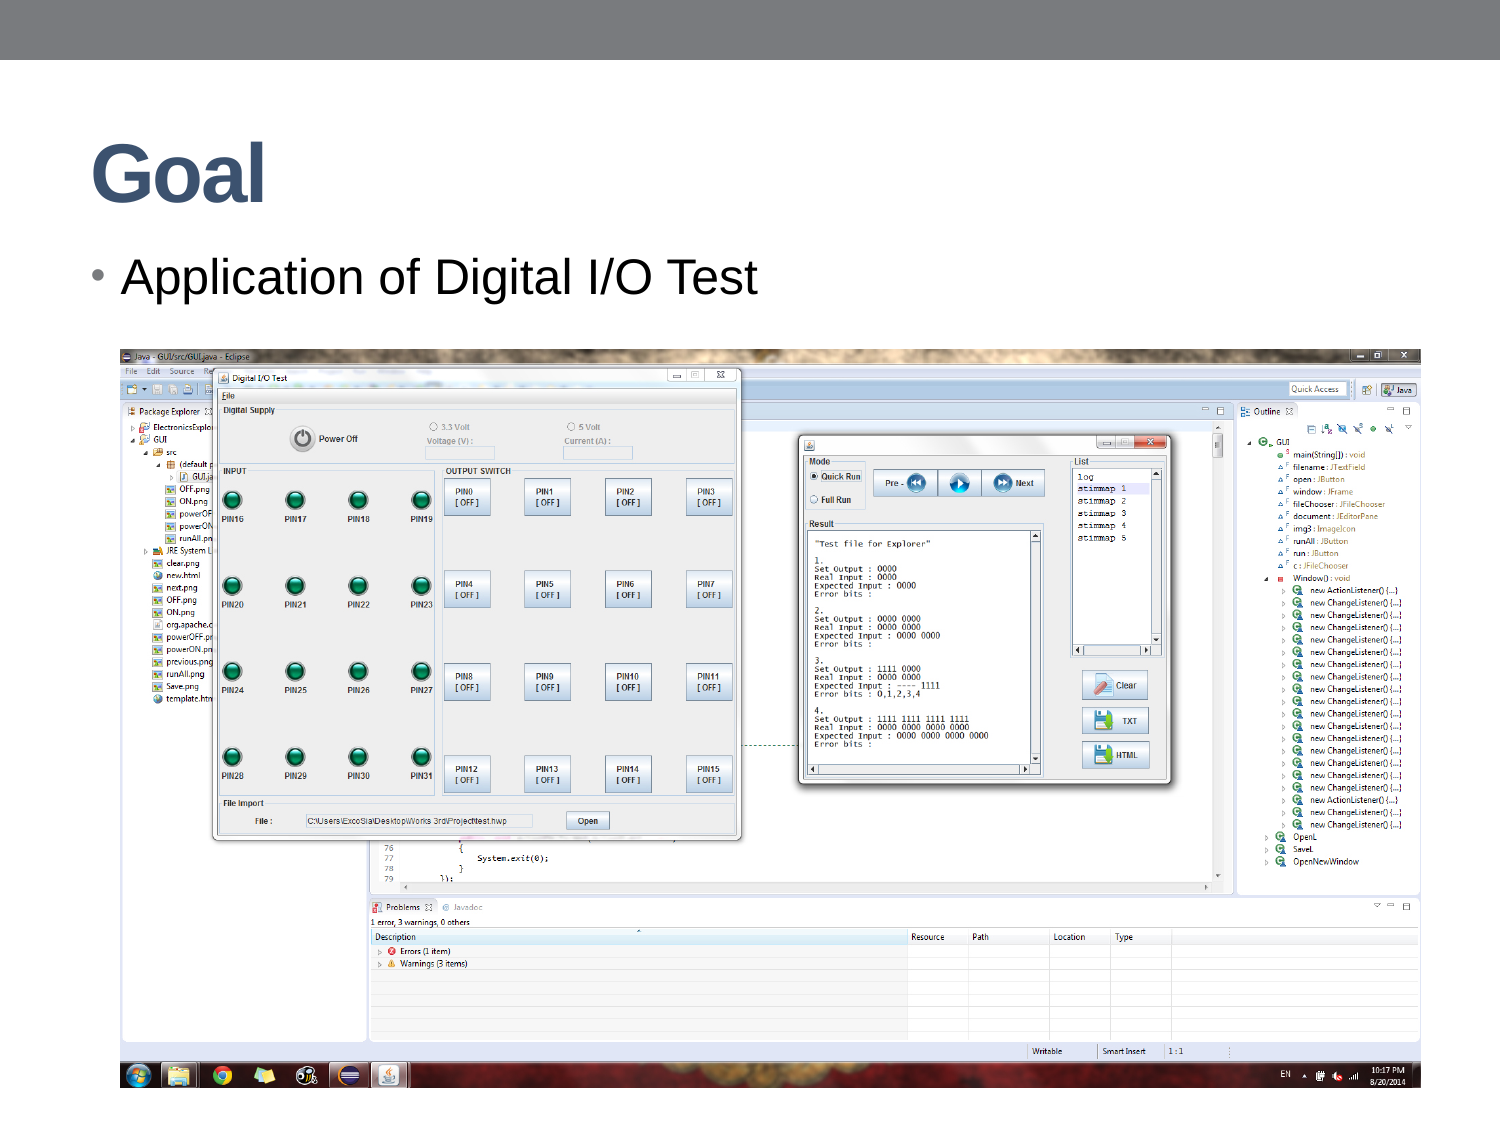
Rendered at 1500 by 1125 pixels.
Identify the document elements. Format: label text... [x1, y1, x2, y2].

picture [120, 349, 1421, 1088]
list Application of Digital I/O Test [75, 237, 1426, 1038]
title Goal [75, 87, 1425, 237]
